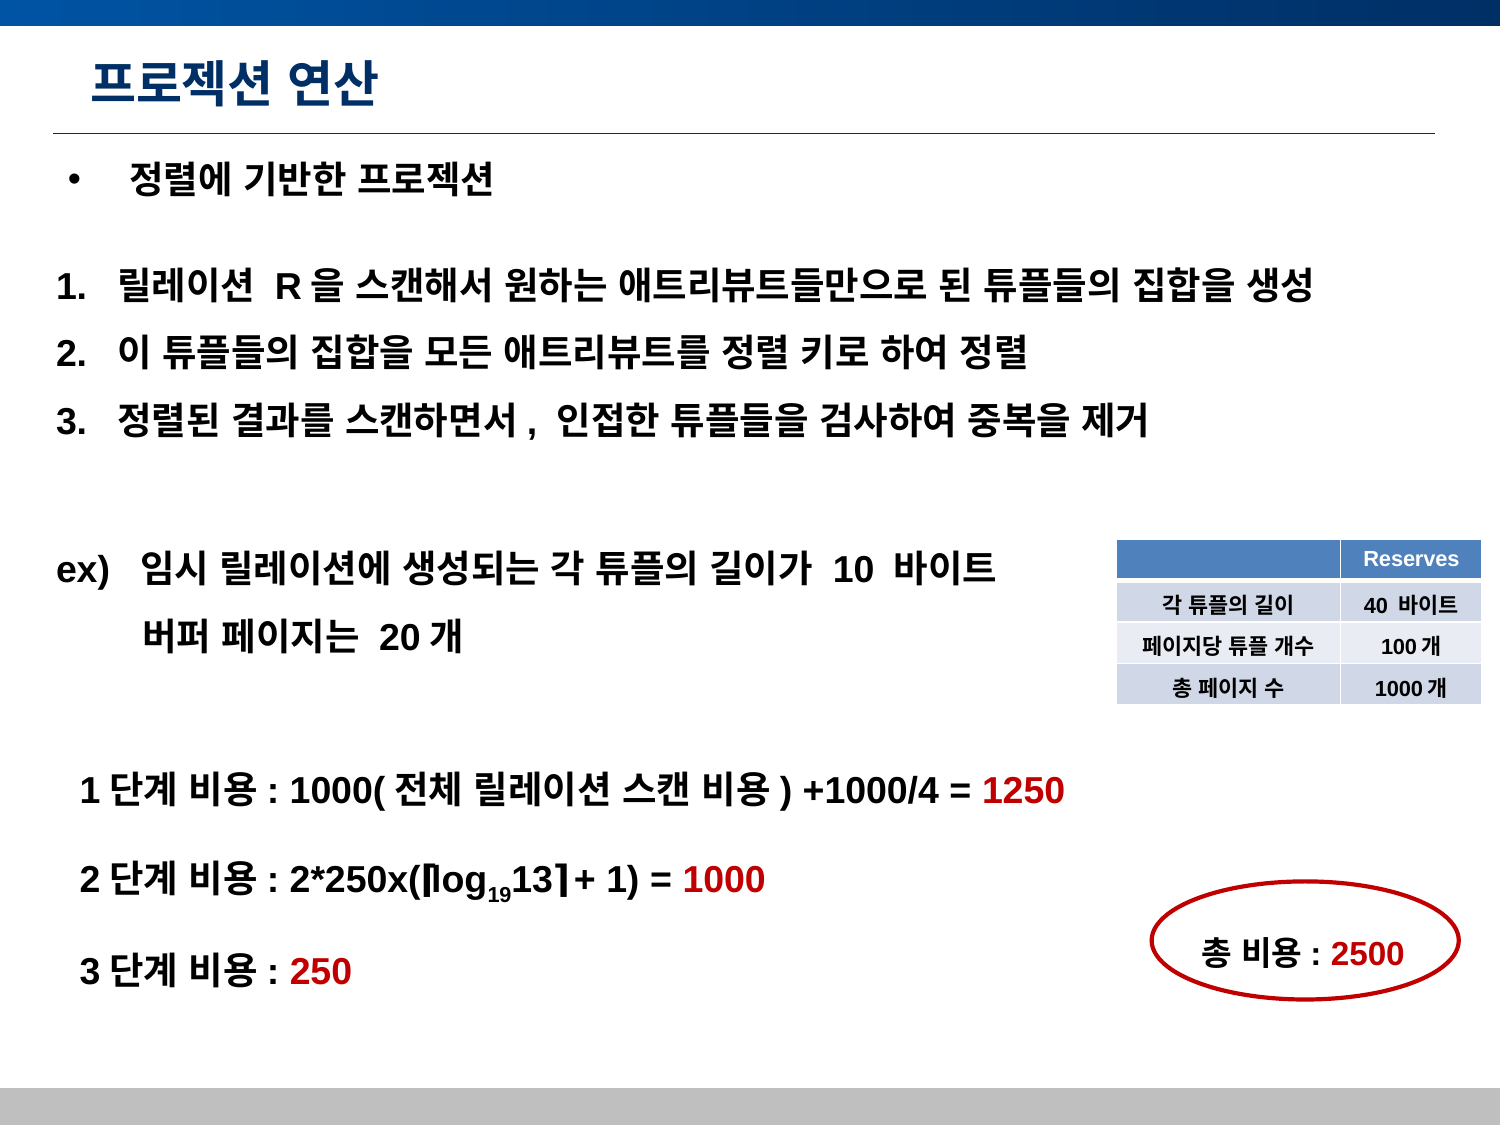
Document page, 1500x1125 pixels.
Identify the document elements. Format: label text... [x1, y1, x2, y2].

table_header [1152, 540, 1340, 578]
table_cell 페이지당 튜플 개수 [1152, 623, 1340, 663]
table_cell 각 튜플의 길이 [1152, 583, 1340, 621]
title 프로젝션 연산 [75, 45, 1425, 132]
table_header Reserves [1341, 540, 1481, 578]
text_box 정렬에 기반한 프로젝션 [53, 148, 538, 209]
text_box ex) 임시 릴레이션에 생성되는 각 튜플의 길이가 10 바이트 버퍼 페이지는 20개 [41, 515, 1152, 665]
table_cell 40 바이트 [1341, 583, 1481, 621]
text_box 1단계 비용: 1000(전체 릴레이션 스캔 비용) +1000/4 = 1250 [64, 736, 1176, 819]
text_box 1. 릴레이션 R을 스캔해서 원하는 애트리뷰트들만으로 된 튜플들의 집합을 생성 2. 이 튜플들의 집합을 모든 애트리뷰트를 정렬 키로 하여 정렬 3. 정렬된 결과를 스캔하면서, 인접한 튜플들을 검사하여 중복을 제거 [41, 231, 1500, 449]
text_box 2단계 비용: 2*250x(⌈log1913⌉ + 1) = 1000 [64, 822, 1176, 914]
text_box 3단계 비용: 250 [64, 916, 408, 1000]
table_cell 1000개 [1341, 664, 1481, 704]
table_cell 총 페이지 수 [1117, 664, 1340, 704]
table_cell 100개 [1341, 623, 1481, 663]
text_box [1149, 879, 1461, 1002]
